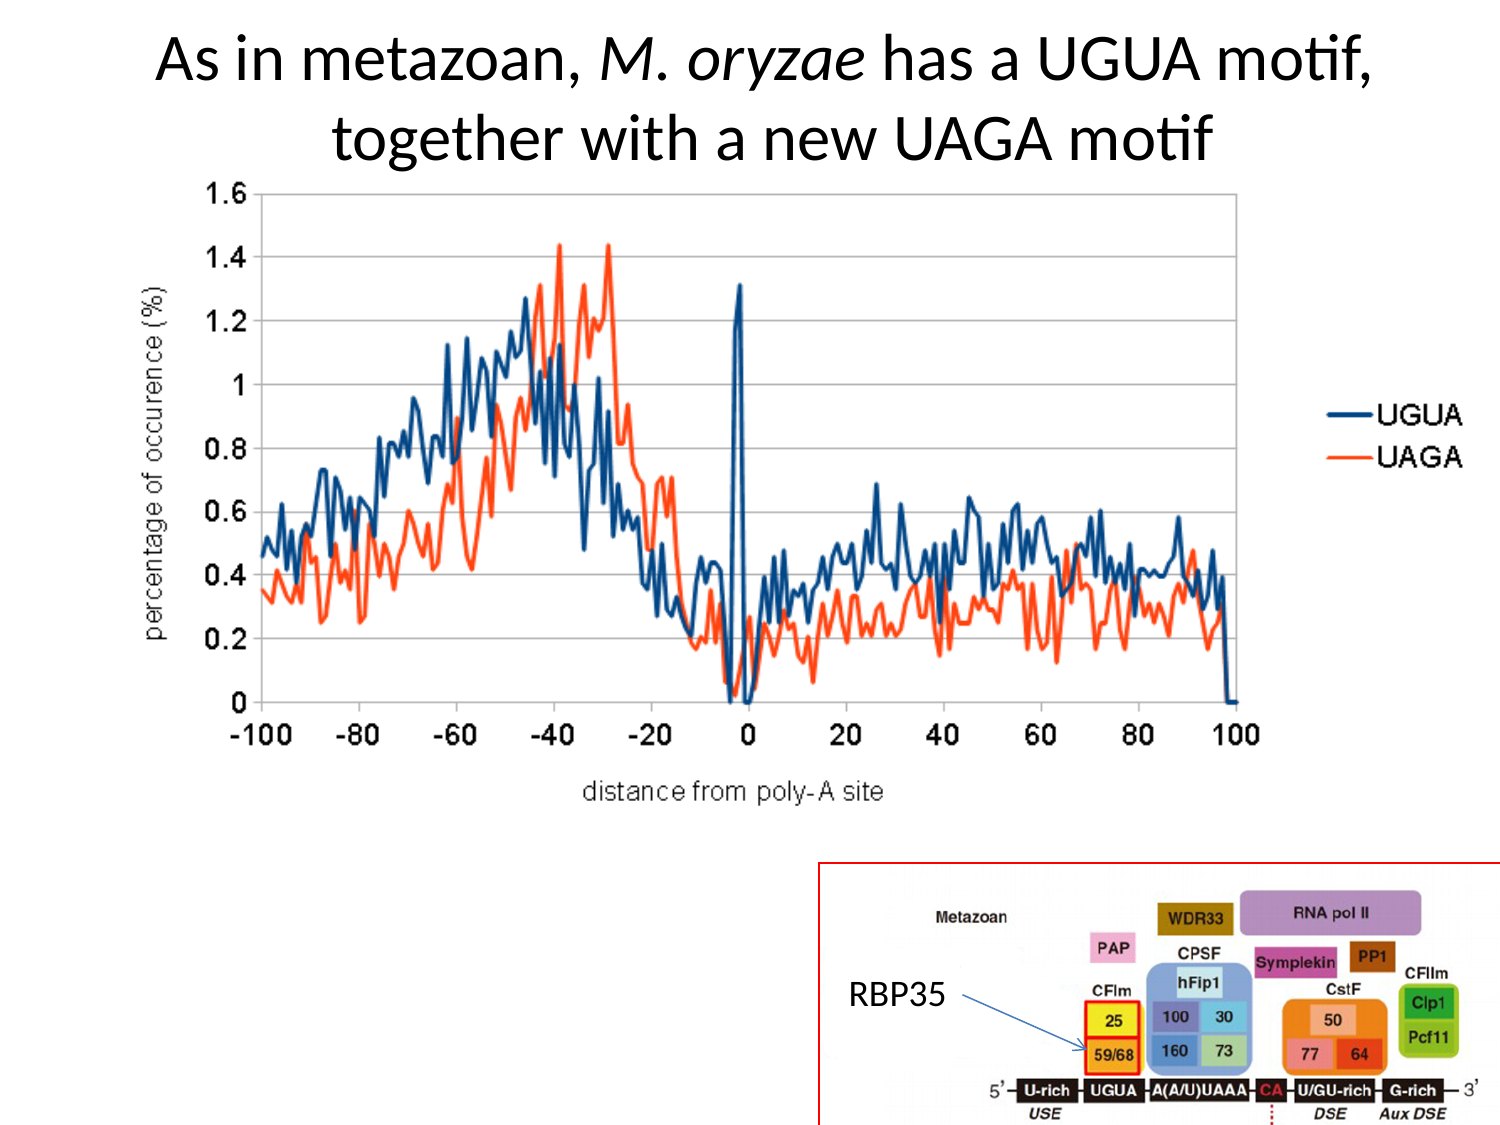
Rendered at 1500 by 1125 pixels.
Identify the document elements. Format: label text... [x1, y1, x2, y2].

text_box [962, 994, 1088, 1051]
picture [818, 862, 1500, 1125]
picture [105, 153, 1499, 838]
text_box As in metazoan, M. oryzae has a UGUA motif, together with a new UAGA motif [140, 6, 1405, 152]
